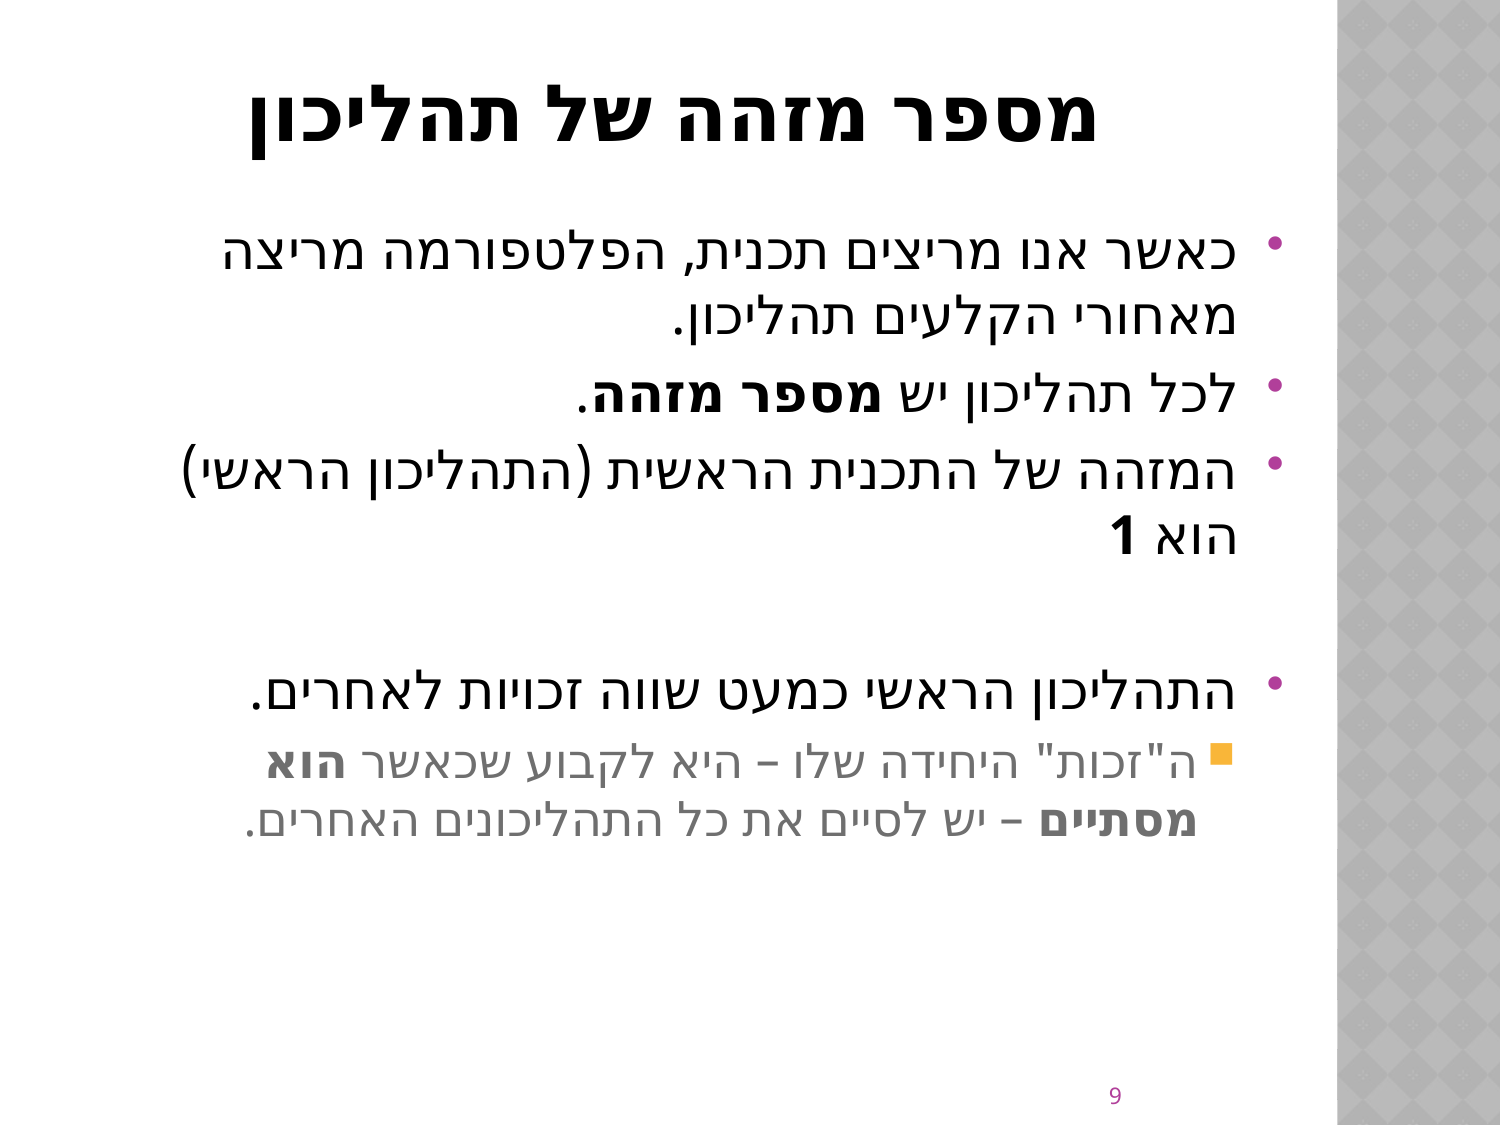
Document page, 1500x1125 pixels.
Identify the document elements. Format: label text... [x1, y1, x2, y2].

list כאשר אנו מריצים תכנית, הפלטפורמה מריצה מאחורי הקלעים תהליכון. לכל תהליכון יש מספר מזהה. המזהה של התכנית הראשית (התהליכון הראשי) הוא 1 התהליכון הראשי כמעט שווה זכויות לאחרים. ה"זכות" היחידה שלו – היא לקבוע שכאשר הוא מסתיים – יש לסיים את כל התהליכונים האחרים. [112, 208, 1300, 1000]
title מספר מזהה של תהליכון [80, 42, 1268, 157]
slide_number 9 [1025, 1075, 1122, 1113]
